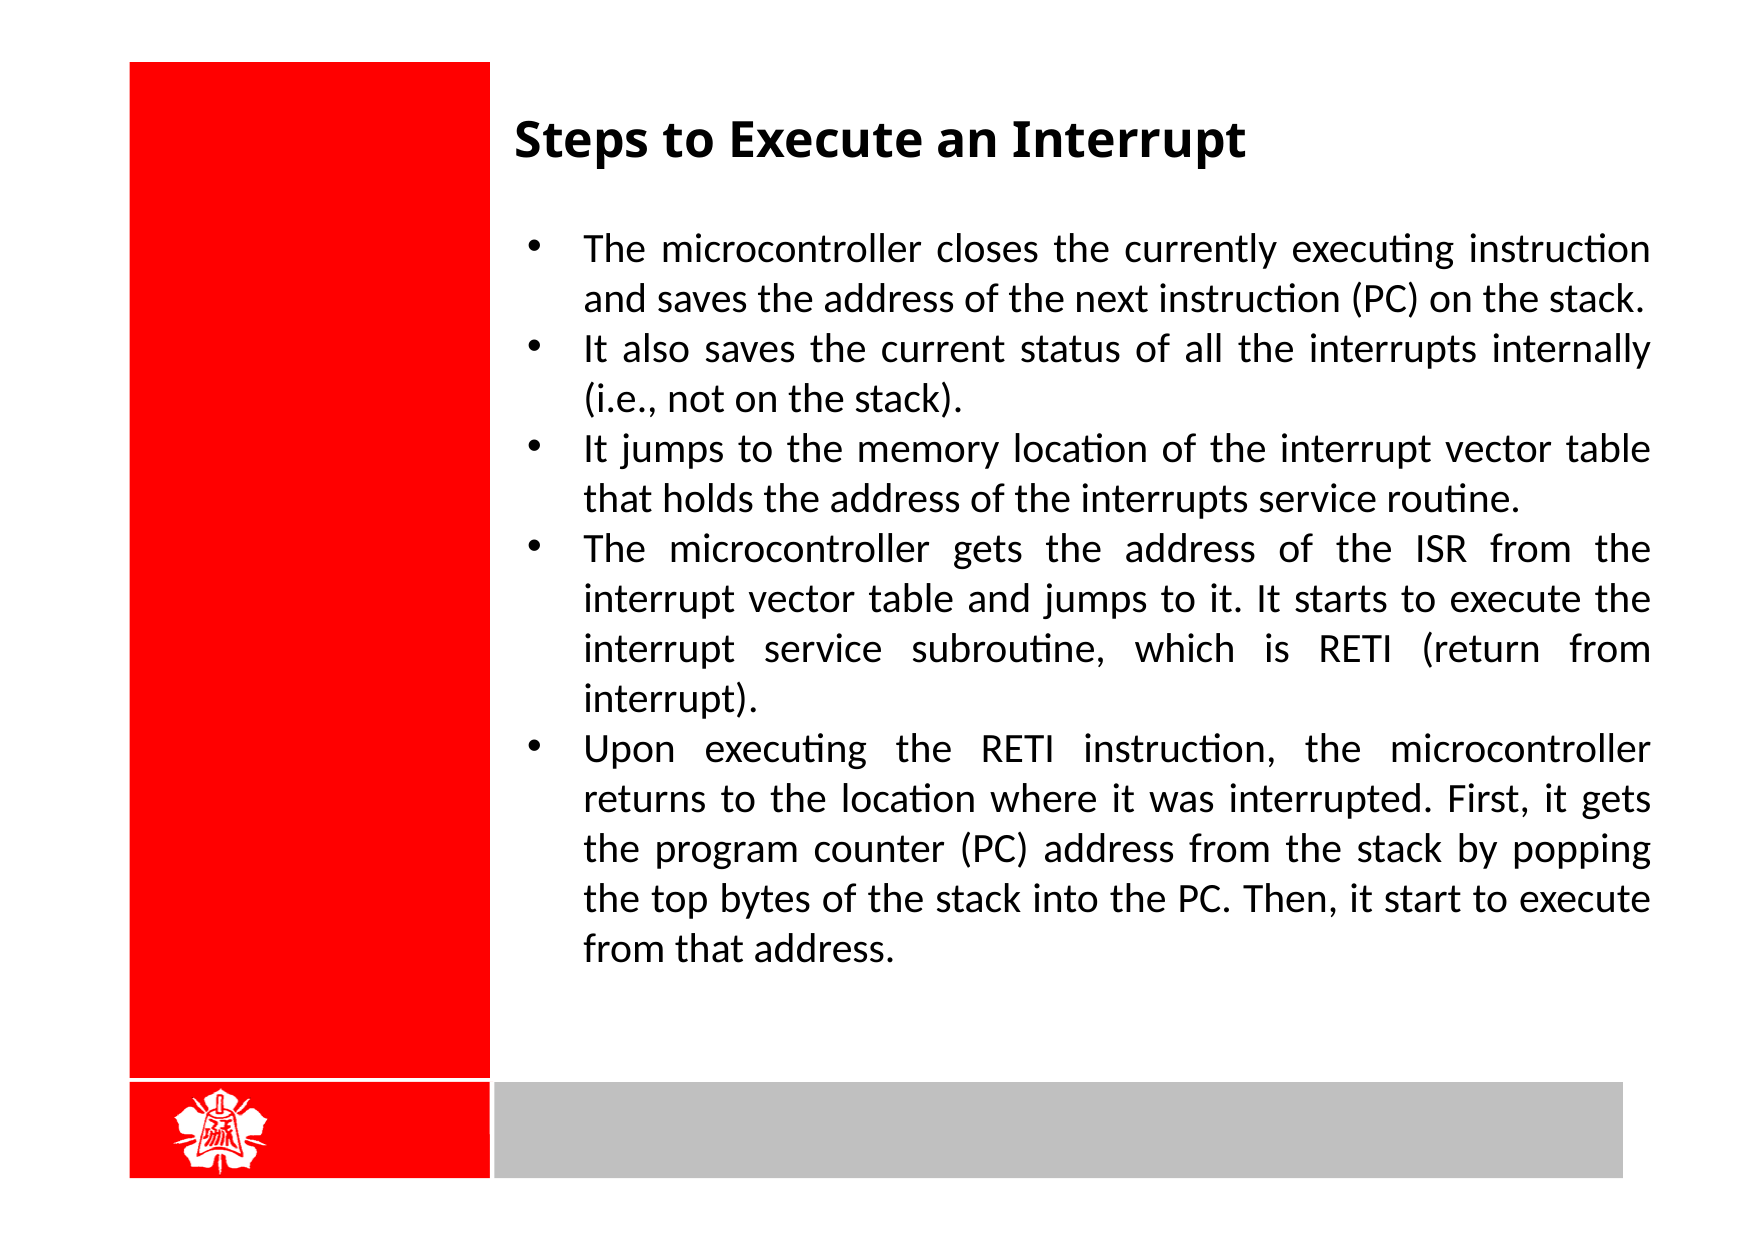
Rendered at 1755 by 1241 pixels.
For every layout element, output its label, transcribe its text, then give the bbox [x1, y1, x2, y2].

title Steps to Execute an Interrupt [514, 107, 1728, 171]
picture [173, 1087, 268, 1176]
list The microcontroller closes the currently executing instruction and saves the address of the next instruction (PC) on the stack. It also saves the current status of all the interrupts internally (i.e., not on the stack). It jumps to the memory location of the interrupt vector table that holds the address of the interrupts service routine. The microcontroller gets the address of the ISR from the interrupt vector table and jumps to it. It starts to execute the interrupt service subroutine, which is RETI (return from interrupt). Upon executing the RETI instruction, the microcontroller returns to the location where it was interrupted. First, it gets the program counter (PC) address from the stack by popping the top bytes of the stack into the PC. Then, it start to execute from that address. [527, 220, 1653, 1024]
